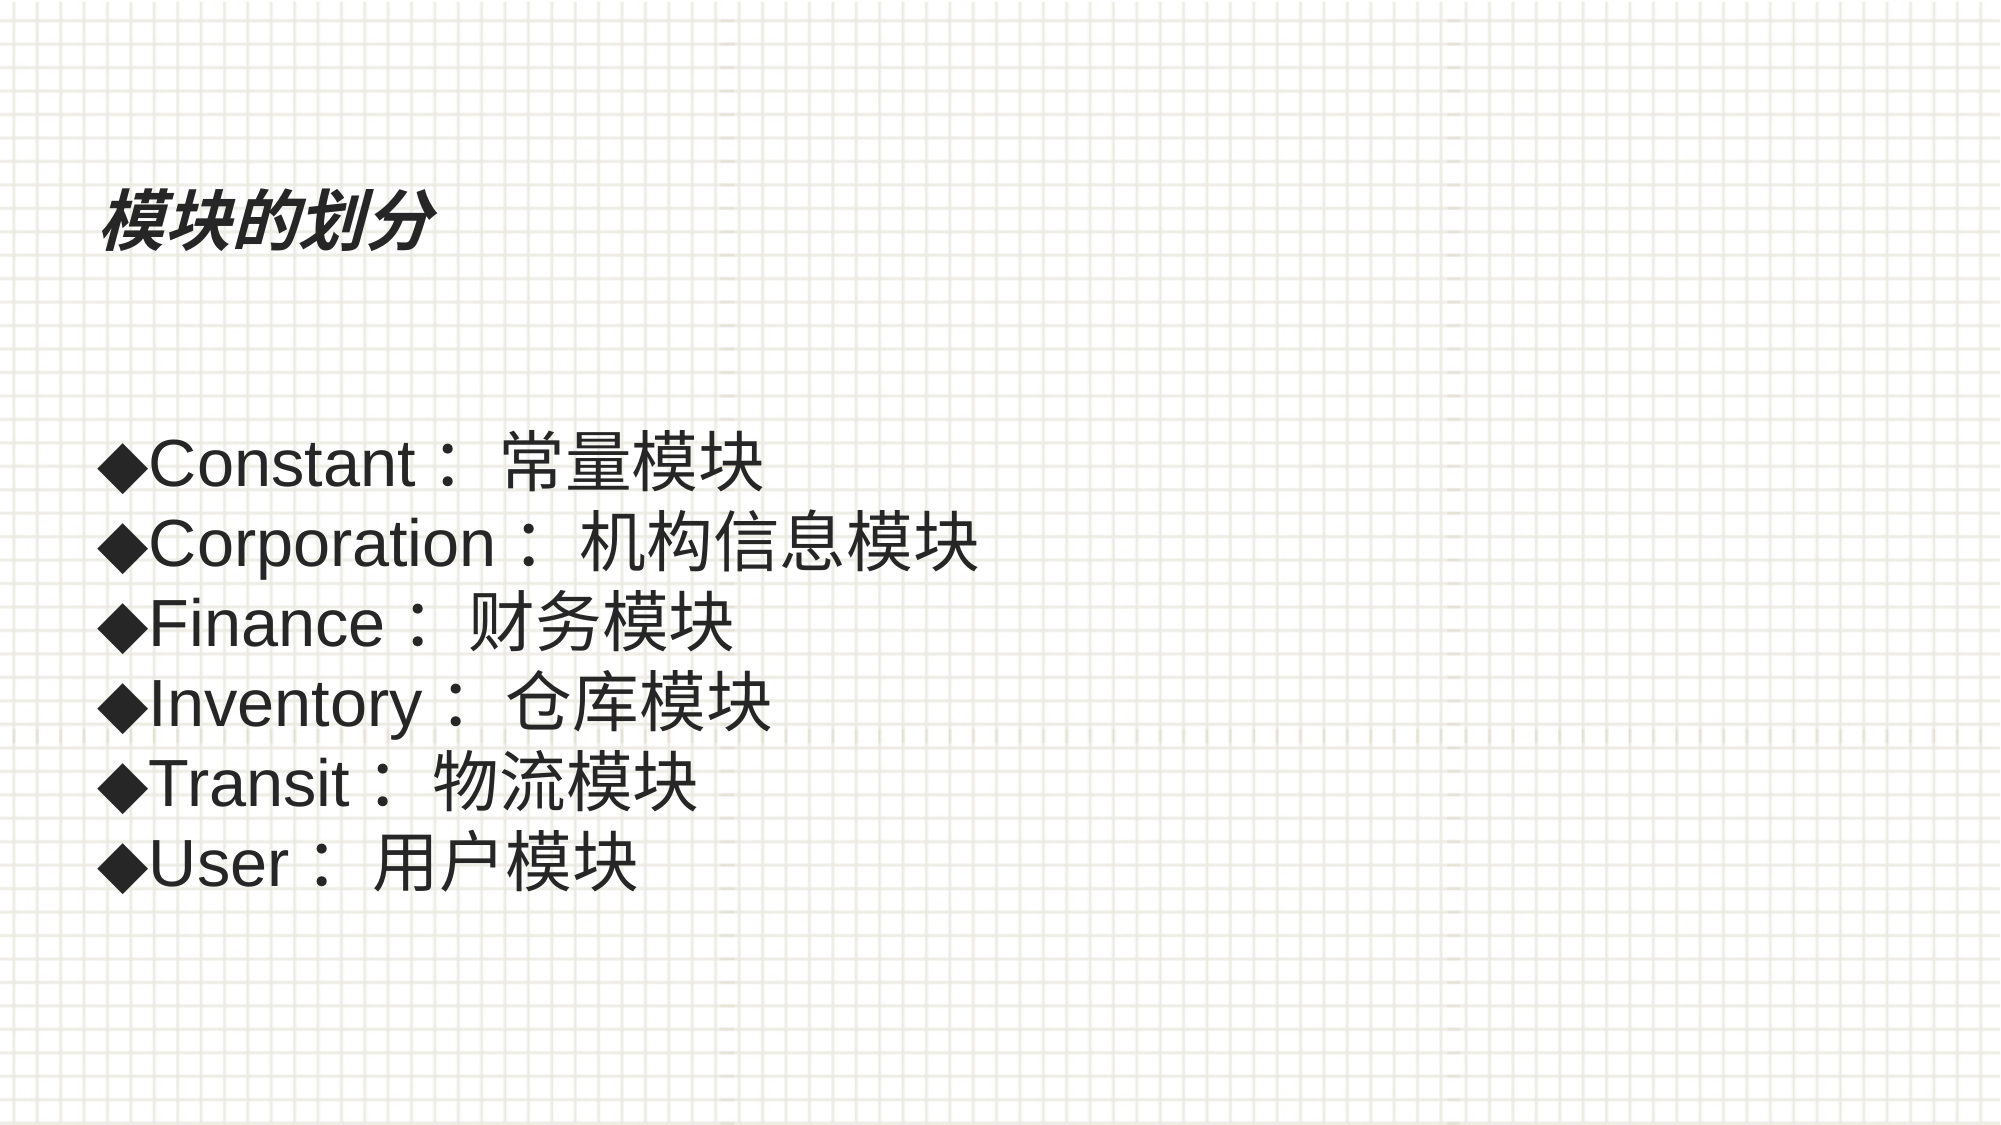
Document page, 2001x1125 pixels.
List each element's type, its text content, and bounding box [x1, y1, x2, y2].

text_box 模块的划分 [82, 171, 1679, 266]
text_box ◆Constant：常量模块 ◆Corporation：机构信息模块 ◆Finance：财务模块 ◆Inventory：仓库模块 ◆Transit：物流模块 ◆User：用户模块 [82, 412, 1679, 987]
picture [0, 0, 2001, 1125]
